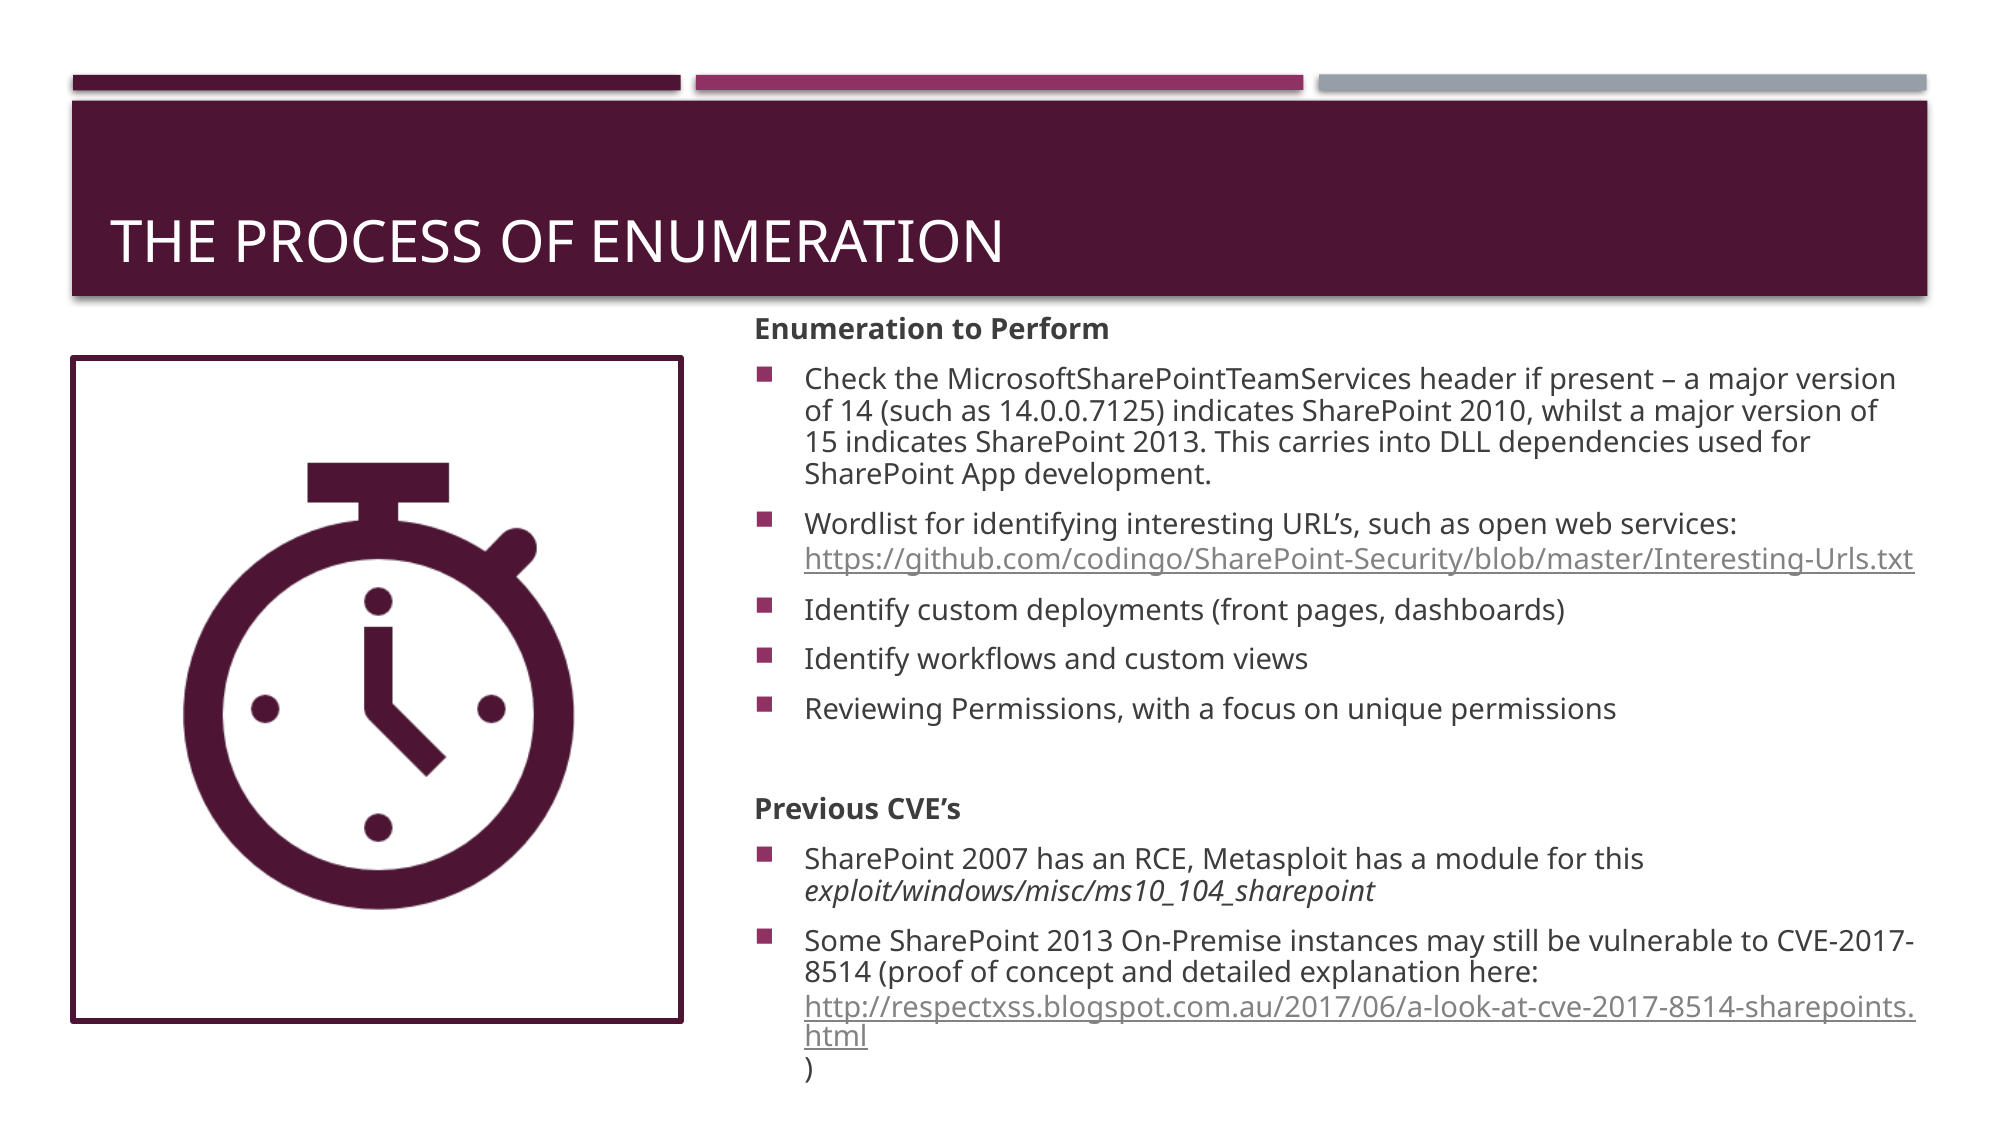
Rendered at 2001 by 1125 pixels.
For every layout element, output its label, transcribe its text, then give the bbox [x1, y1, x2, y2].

picture [107, 414, 651, 959]
list Enumeration to Perform Check the MicrosoftSharePointTeamServices header if present – a major version of 14 (such as 14.0.0.7125) indicates SharePoint 2010, whilst a major version of 15 indicates SharePoint 2013. This carries into DLL dependencies used for SharePoint App development. Wordlist for identifying interesting URL’s, such as open web services: https://github.com/codingo/SharePoint-Security/blob/master/Interesting-Urls.txt Identify custom deployments (front pages, dashboards) Identify workflows and custom views Reviewing Permissions, with a focus on unique permissions Previous CVE’s SharePoint 2007 has an RCE, Metasploit has a module for this exploit/windows/misc/ms10_104_sharepoint Some SharePoint 2013 On-Premise instances may still be vulnerable to CVE-2017-8514 (proof of concept and detailed explanation here: http://respectxss.blogspot.com.au/2017/06/a-look-at-cve-2017-8514-sharepoints.html) [739, 307, 1931, 1112]
title The Process of Enumeration [95, 115, 1905, 282]
text_box [71, 356, 682, 1023]
